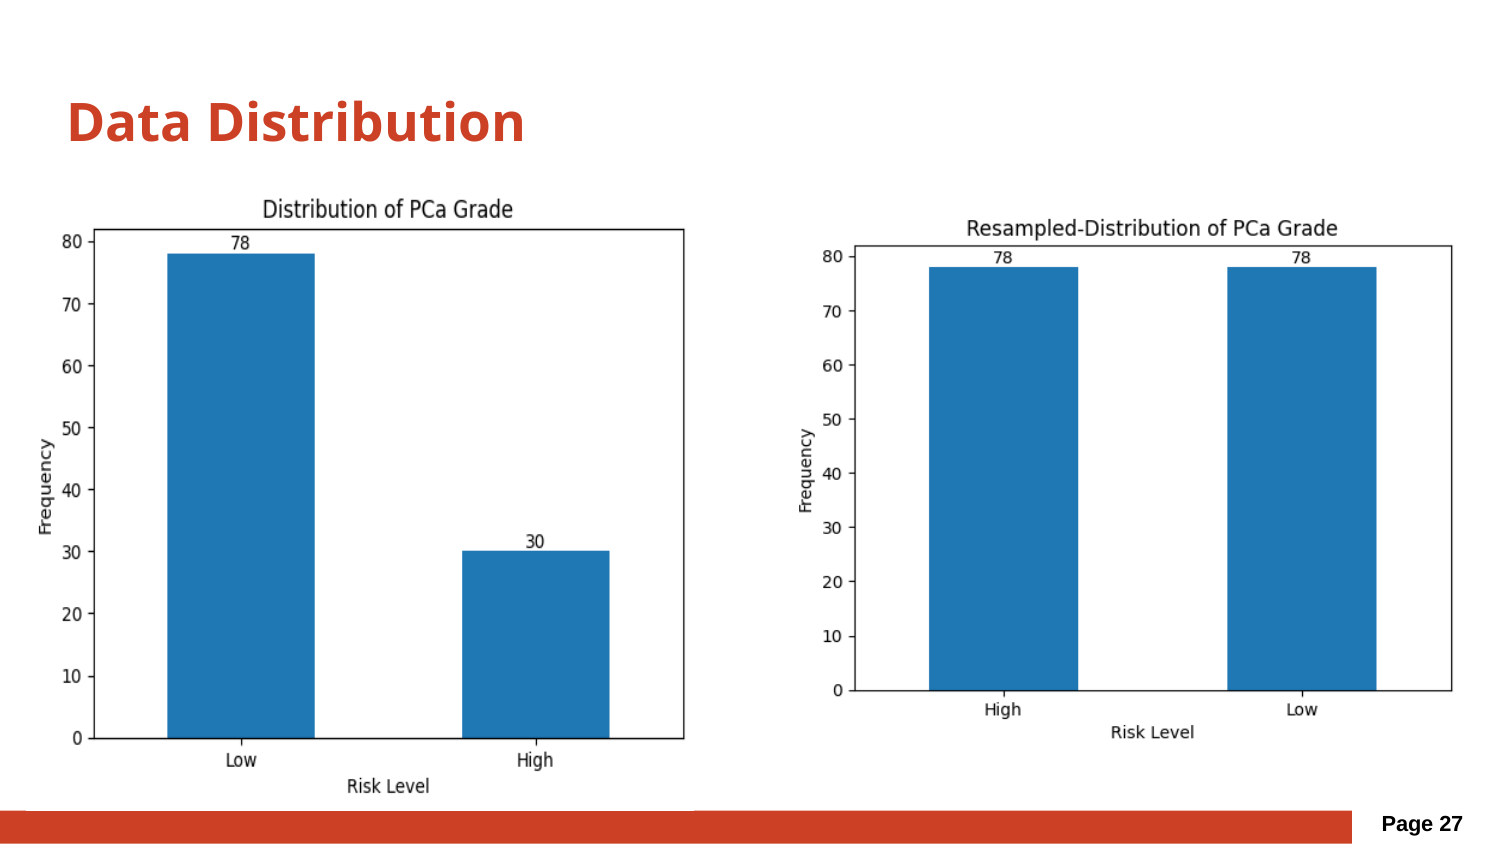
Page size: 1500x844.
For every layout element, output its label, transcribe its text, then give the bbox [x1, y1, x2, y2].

subtitle Page 27 [1366, 799, 1483, 844]
text_box [0, 810, 1352, 844]
picture [25, 185, 694, 811]
picture [785, 207, 1462, 754]
title Data Distribution [51, 72, 1449, 167]
